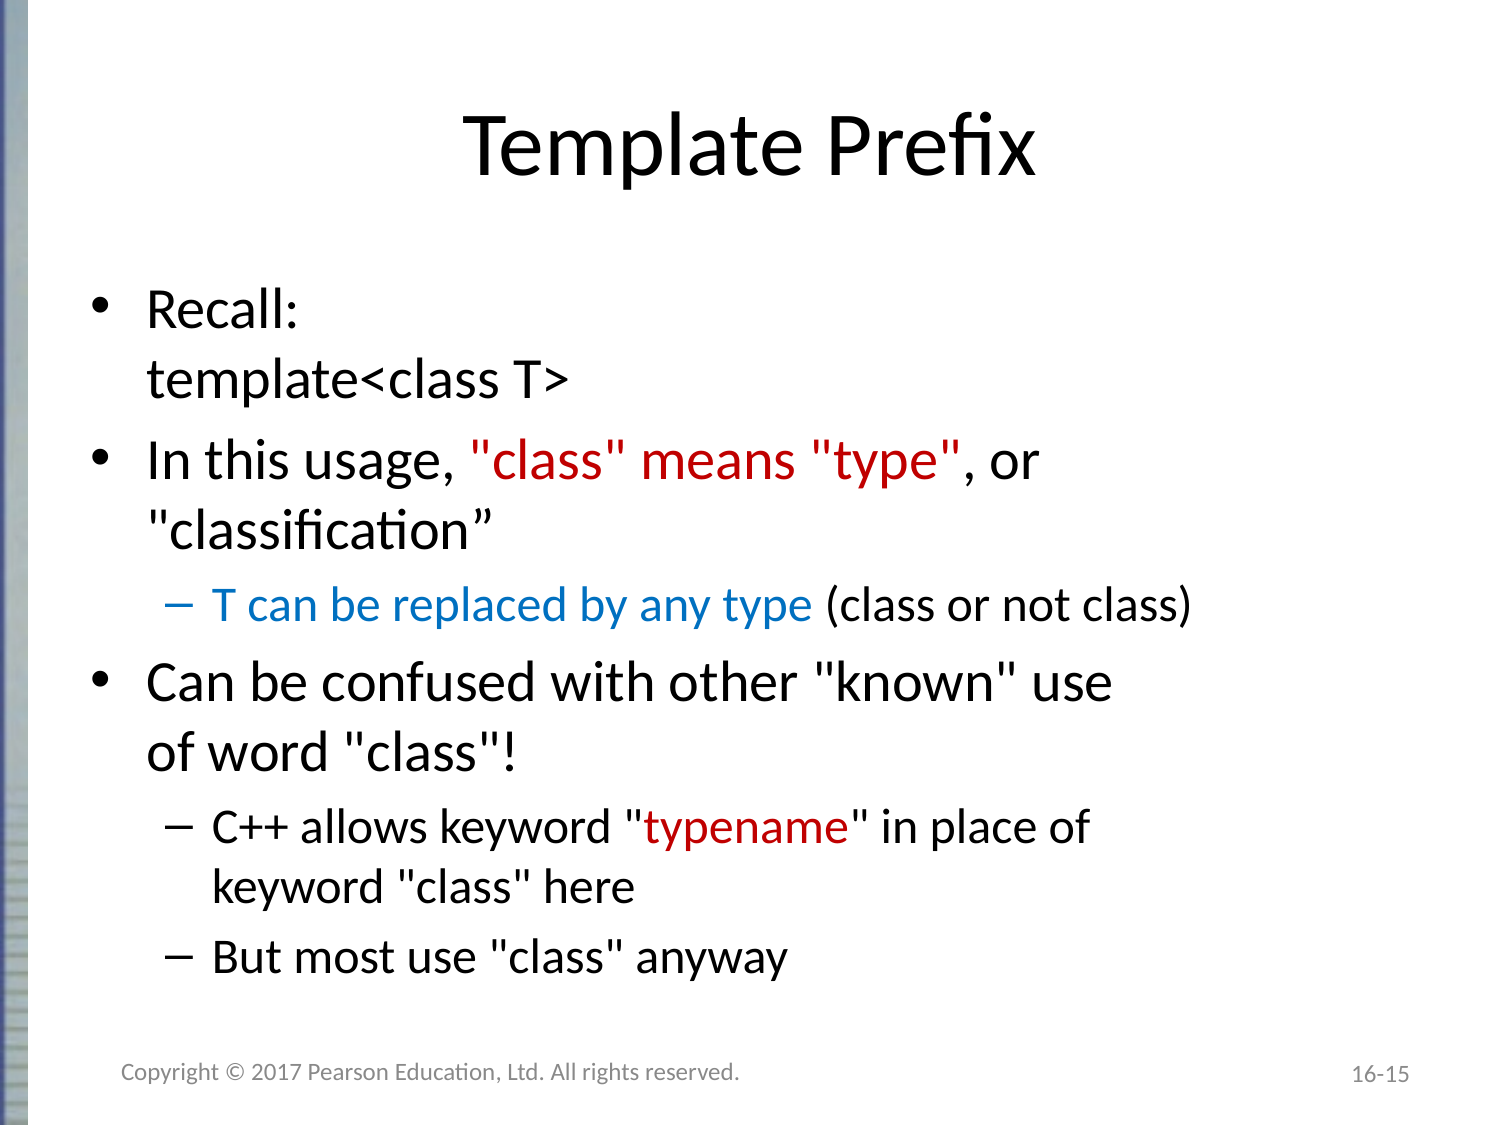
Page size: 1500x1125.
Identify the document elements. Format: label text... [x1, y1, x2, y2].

slide_number 16-15 [1074, 1042, 1425, 1103]
footer Copyright © 2017 Pearson Education, Ltd. All rights reserved. [75, 1040, 788, 1100]
title Template Prefix [75, 45, 1425, 233]
list Recall: template<class T> In this usage, "class" means "type", or "classification” T can be replaced by any type (class or not class) Can be confused with other "known" use of word "class"! C++ allows keyword "typename" in place of keyword "class" here But most use "class" anyway [75, 262, 1425, 1005]
picture [0, 0, 28, 1125]
